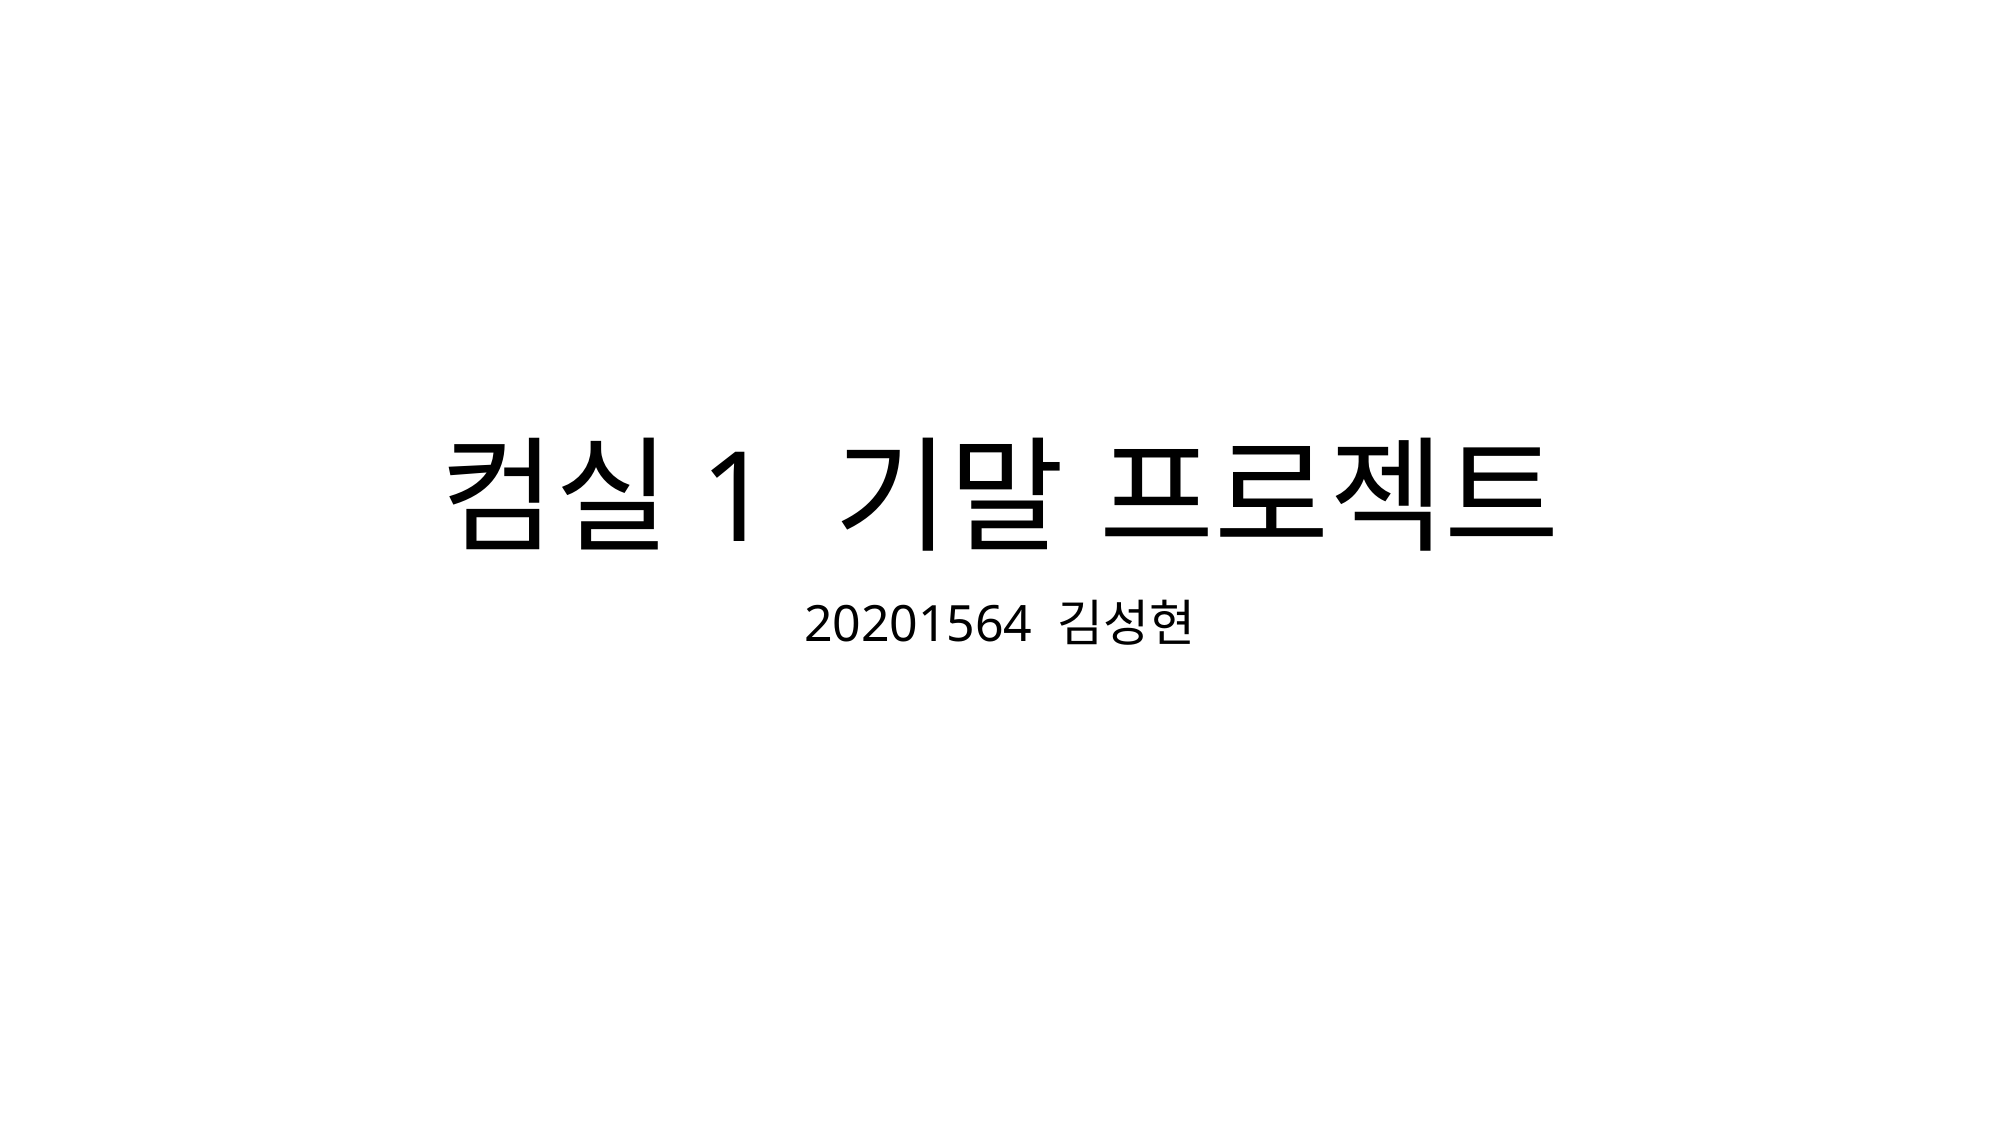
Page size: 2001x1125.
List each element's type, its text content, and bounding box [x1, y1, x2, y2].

title 컴실1 기말 프로젝트 [249, 184, 1750, 576]
subtitle 20201564 김성현 [249, 590, 1750, 863]
